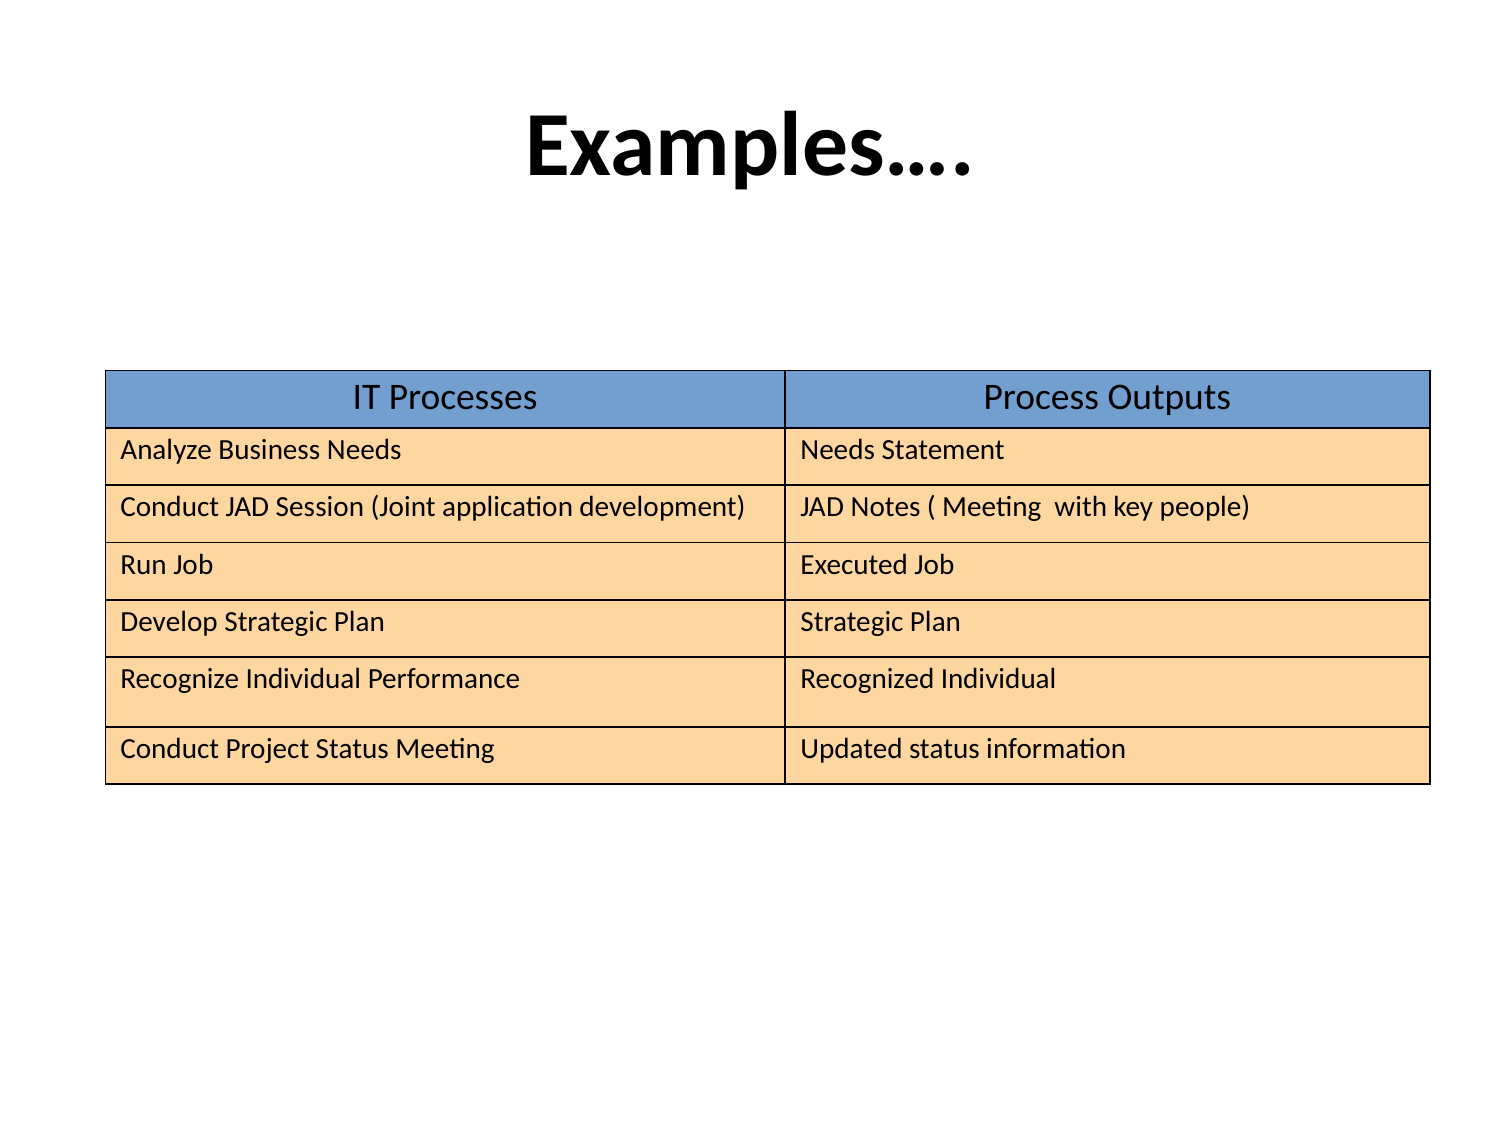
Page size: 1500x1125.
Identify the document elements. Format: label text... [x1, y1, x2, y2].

table_cell JAD Notes ( Meeting with key people) [786, 486, 1429, 542]
table_cell Updated status information [786, 728, 1429, 783]
table_cell Develop Strategic Plan [106, 601, 784, 656]
table_cell Run Job [106, 543, 784, 599]
table_cell Needs Statement [786, 429, 1429, 484]
table_header IT Processes [106, 371, 784, 427]
table_cell Analyze Business Needs [106, 429, 784, 484]
title Examples…. [75, 45, 1425, 233]
table_cell Conduct JAD Session (Joint application development) [106, 486, 784, 542]
table_cell Recognize Individual Performance [106, 658, 784, 726]
table_header Process Outputs [786, 371, 1429, 427]
table_cell Executed Job [786, 543, 1429, 599]
table_cell Conduct Project Status Meeting [106, 728, 784, 783]
table_cell Recognized Individual [786, 658, 1429, 726]
table_cell Strategic Plan [786, 601, 1429, 656]
